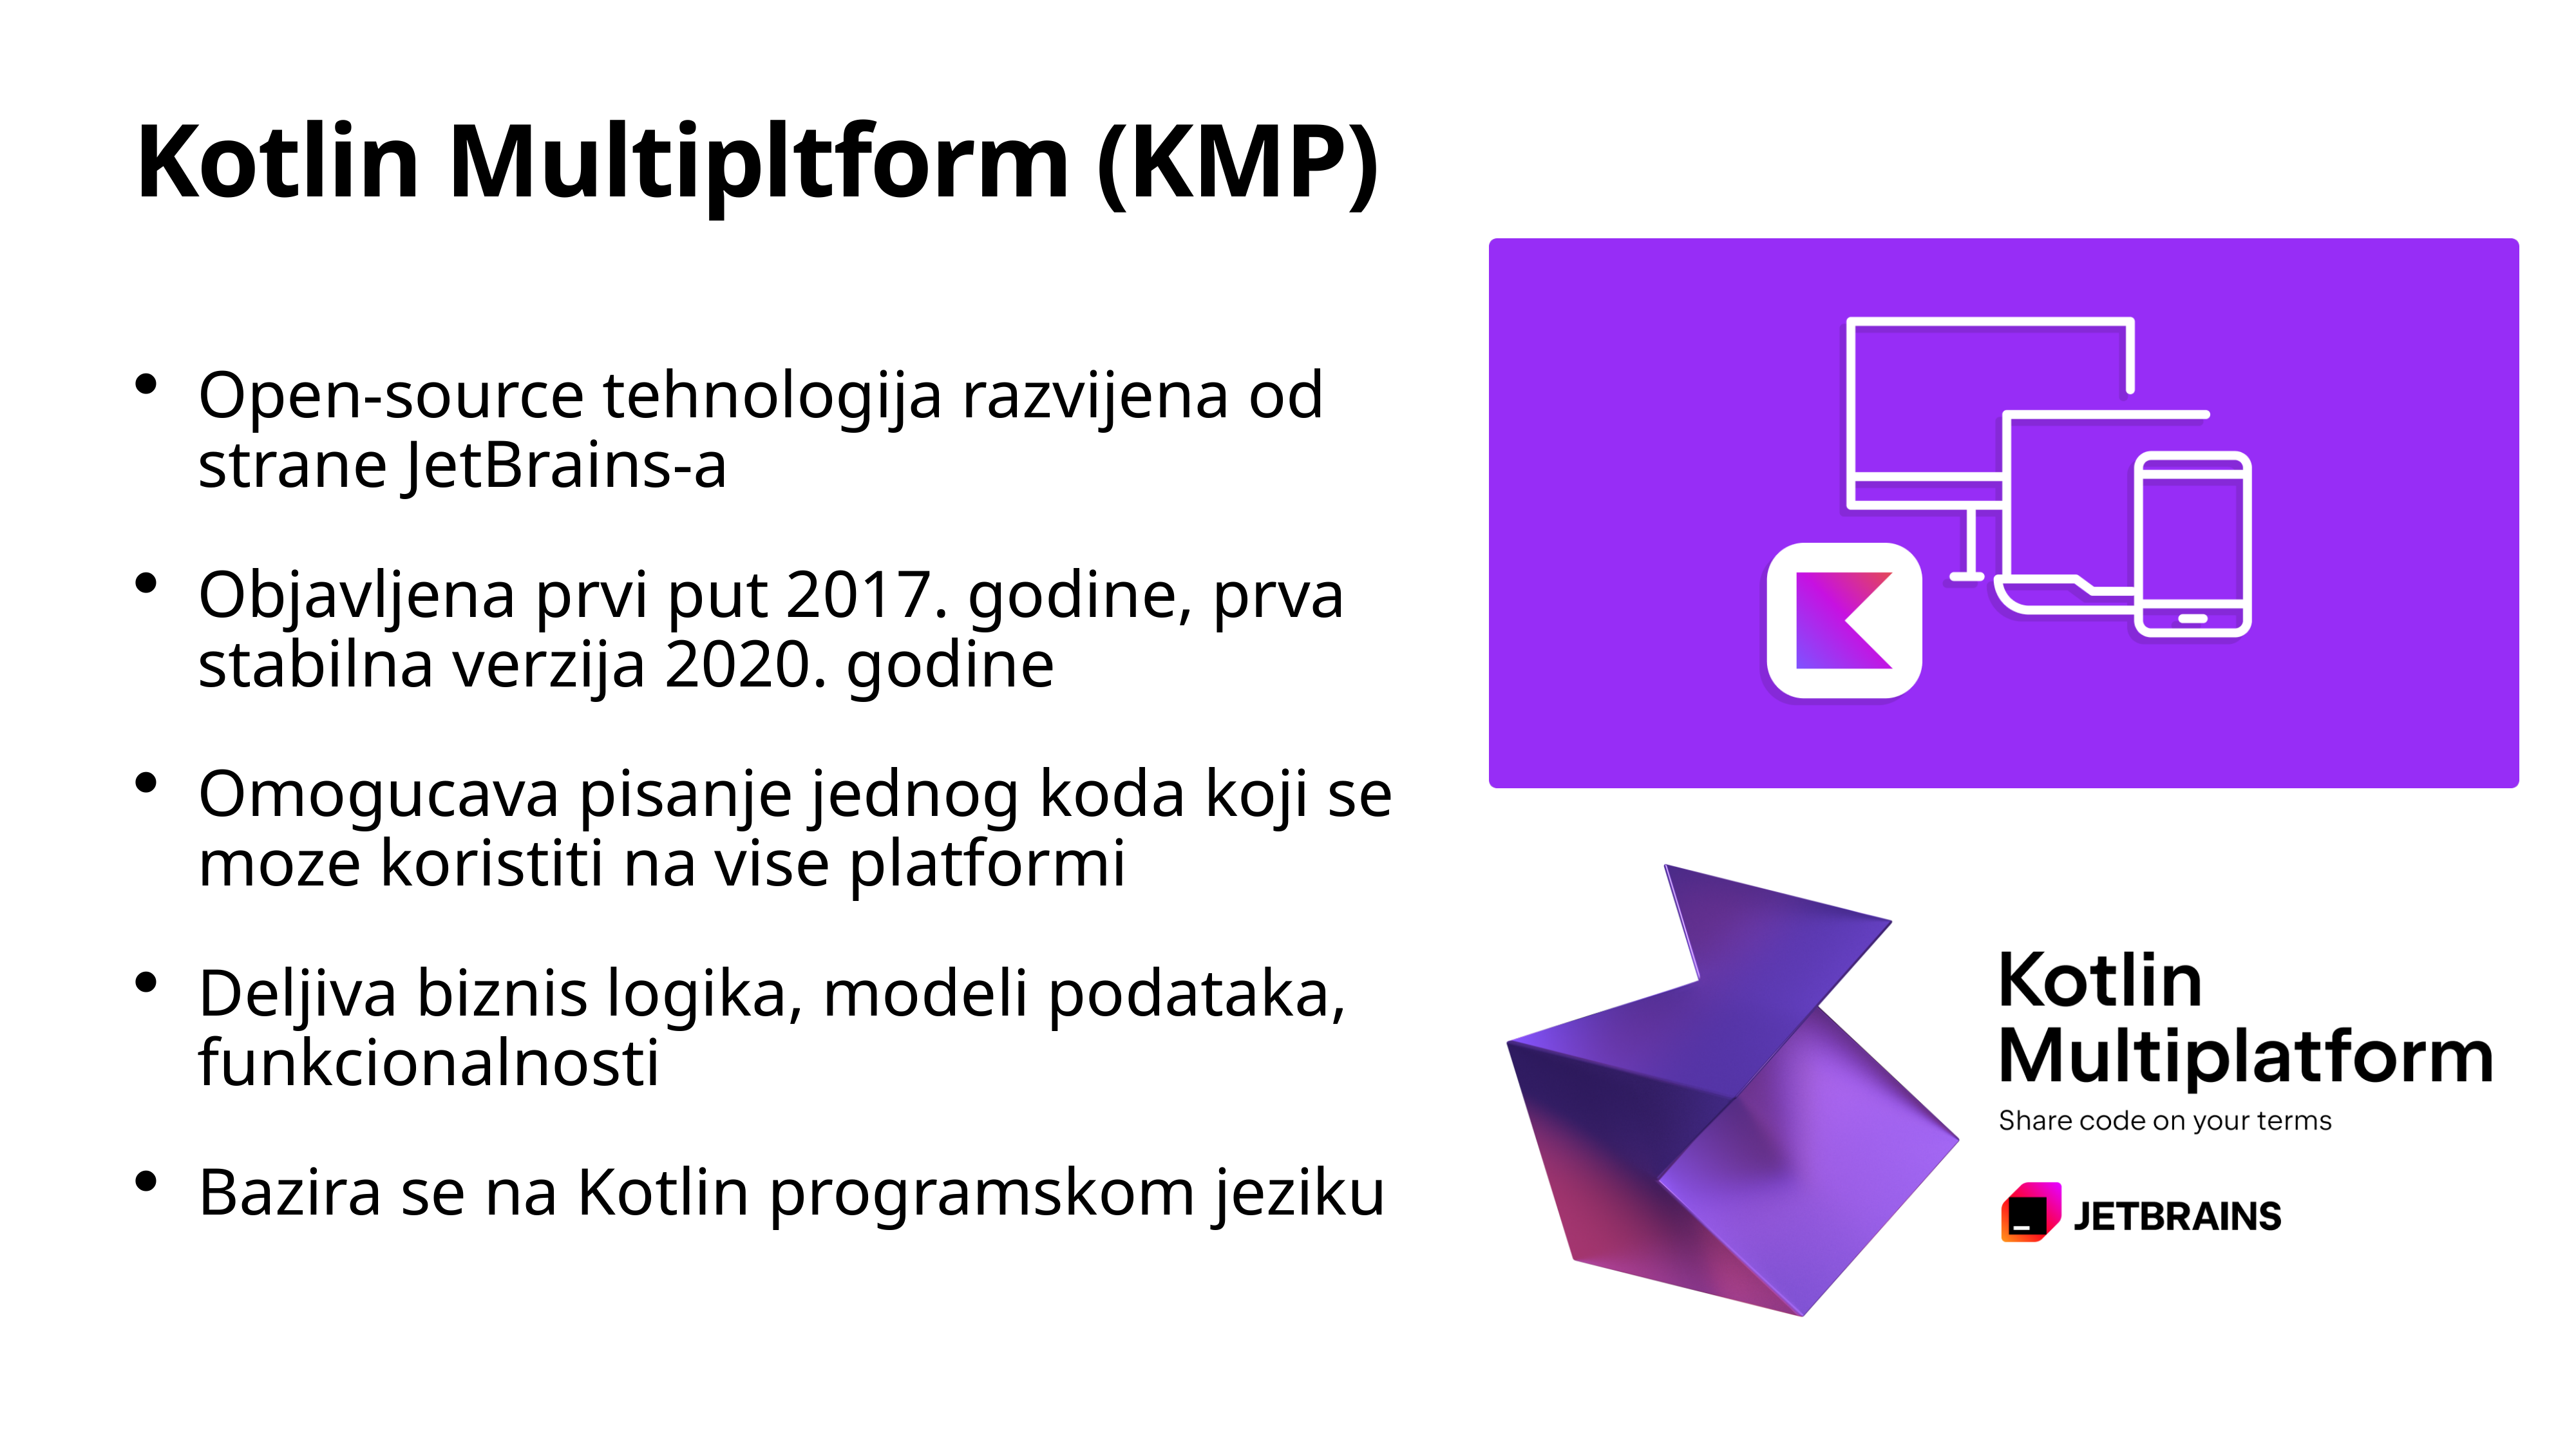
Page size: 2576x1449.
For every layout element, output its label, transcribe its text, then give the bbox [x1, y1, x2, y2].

picture [1488, 238, 2519, 789]
title Kotlin Multipltform (KMP) [127, 113, 1414, 266]
picture [1472, 824, 2535, 1356]
list Open-source tehnologija razvijena od strane JetBrains-a Objavljena prvi put 2017. godine, prva stabilna verzija 2020. godine Omogucava pisanje jednog koda koji se moze koristiti na vise platformi Deljiva biznis logika, modeli podataka, funkcionalnosti Bazira se na Kotlin programskom jeziku [127, 269, 1414, 1321]
